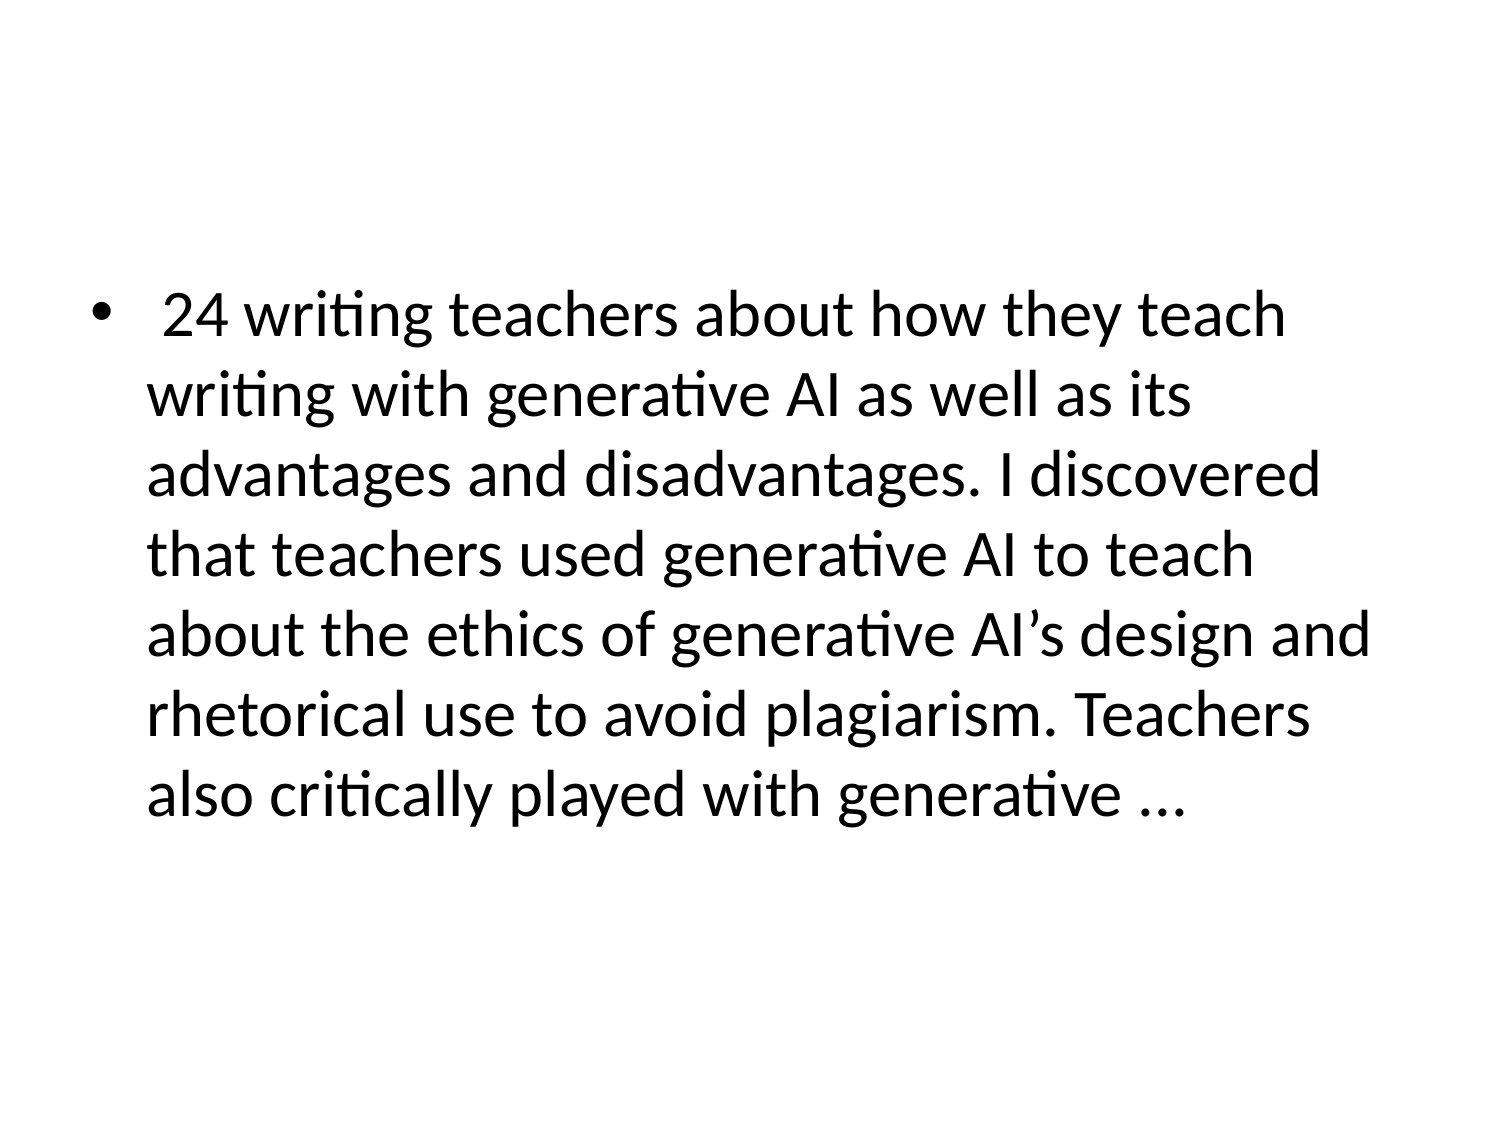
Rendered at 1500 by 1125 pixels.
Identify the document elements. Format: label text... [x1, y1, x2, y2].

list 24 writing teachers about how they teach writing with generative AI as well as its advantages and disadvantages. I discovered that teachers used generative AI to teach about the ethics of generative AI’s design and rhetorical use to avoid plagiarism. Teachers also critically played with generative ... [75, 262, 1425, 1005]
